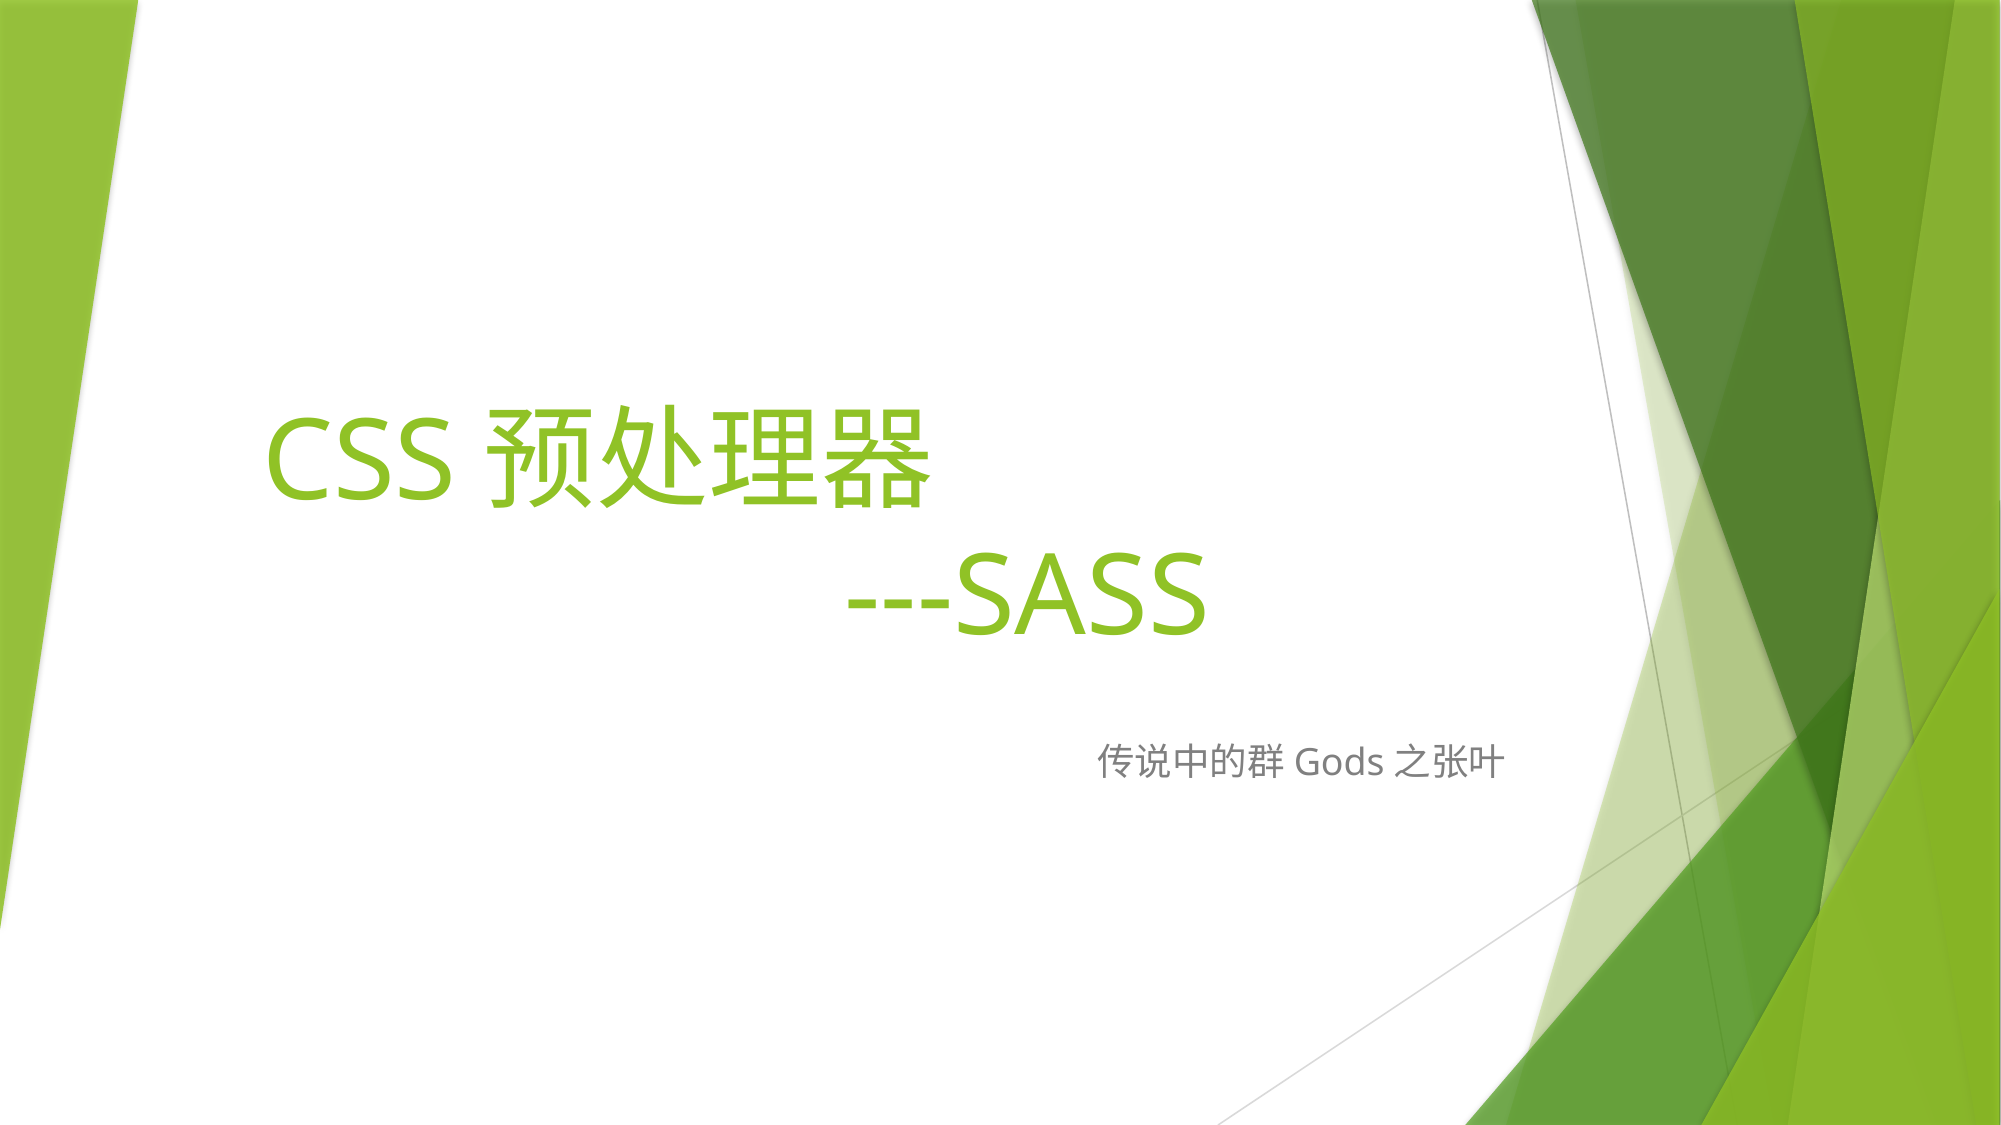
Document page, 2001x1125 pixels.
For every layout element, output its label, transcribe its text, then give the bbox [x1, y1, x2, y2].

subtitle 传说中的群Gods之张叶 [247, 664, 1522, 845]
title CSS预处理器 ---SASS [247, 394, 1522, 664]
